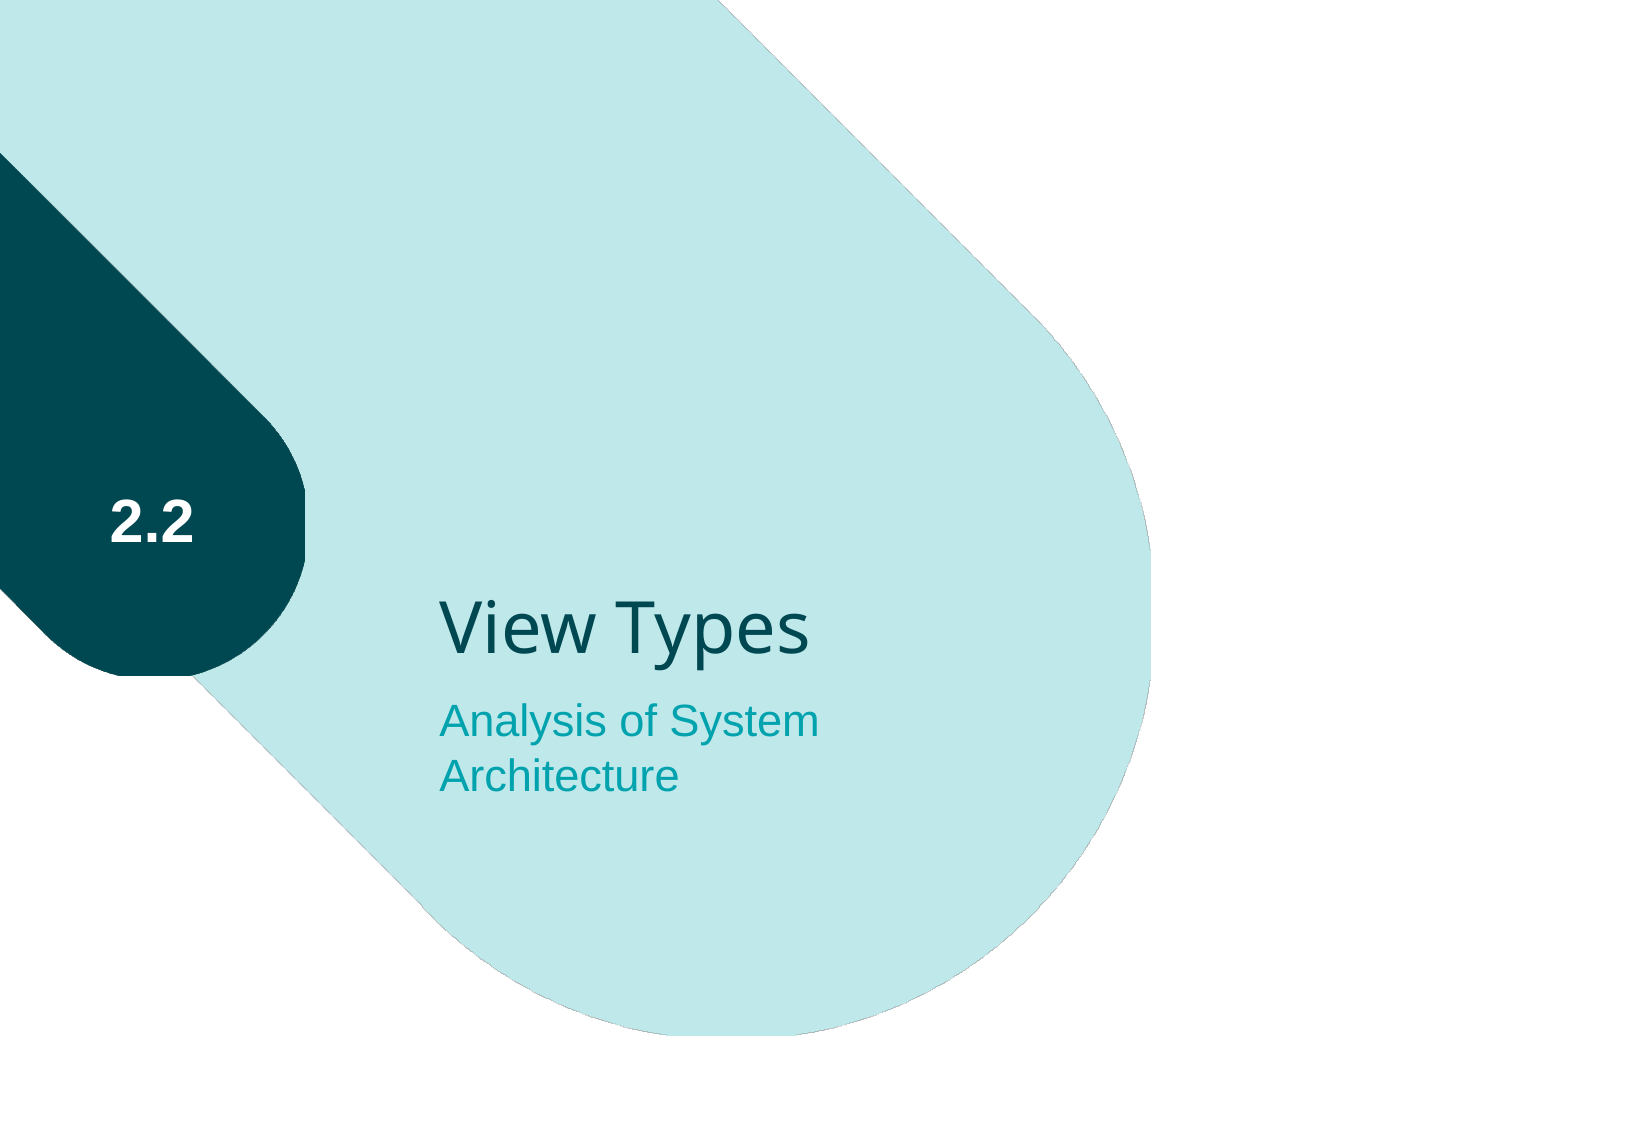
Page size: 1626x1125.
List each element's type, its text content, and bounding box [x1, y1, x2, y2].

picture [0, 0, 1151, 1036]
title View Types [424, 451, 1010, 676]
list Analysis of System Architecture [424, 684, 1010, 879]
list 2.2 [87, 454, 217, 581]
